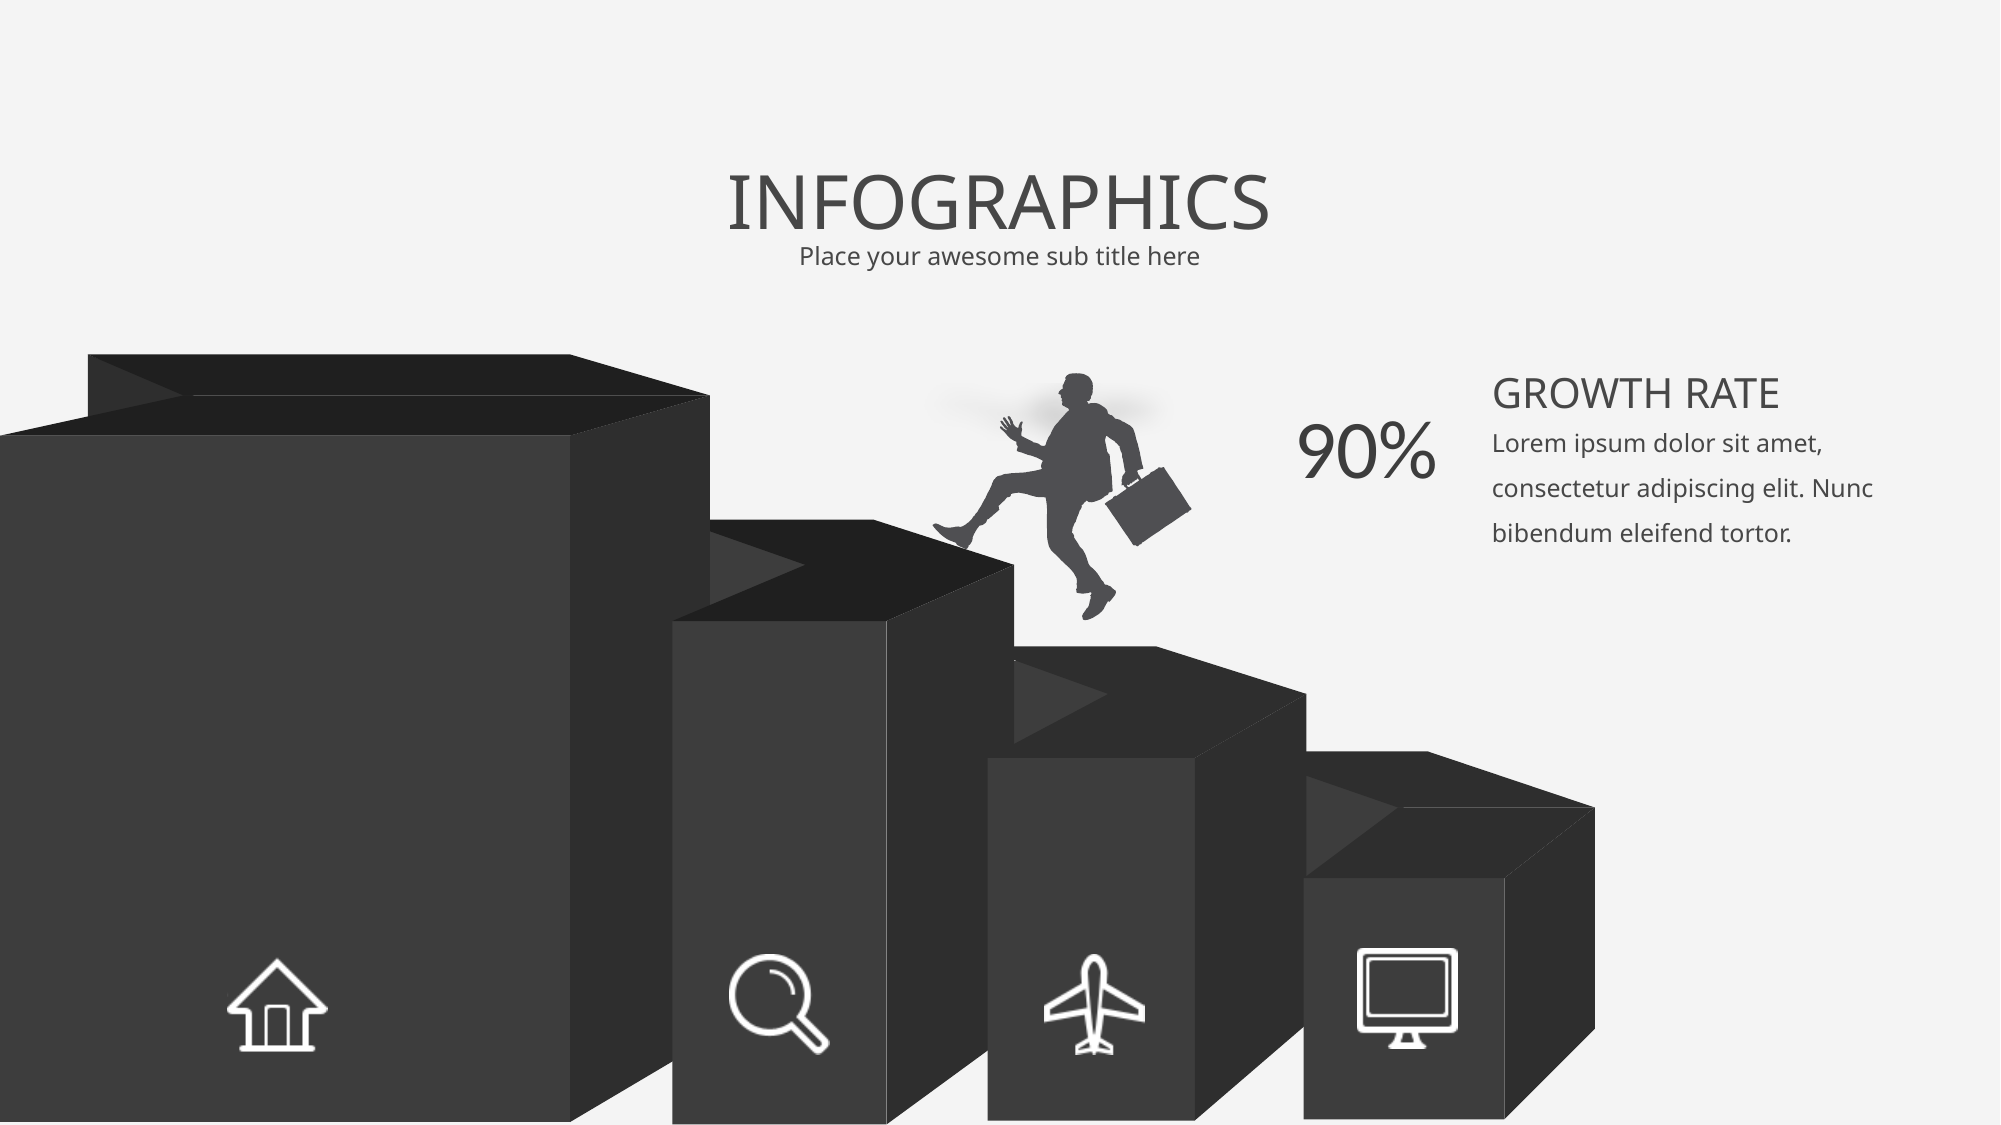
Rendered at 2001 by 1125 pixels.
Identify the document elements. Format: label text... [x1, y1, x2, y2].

picture [729, 954, 830, 1055]
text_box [92, 102, 1907, 266]
picture [1357, 948, 1458, 1049]
picture [1044, 954, 1145, 1055]
text_box Lorem ipsum dolor sit amet, consectetur adipiscing elit. Nunc bibendum eleifend tortor. [1595, 405, 1921, 555]
picture [227, 955, 328, 1056]
text_box GROWTH RATE [1477, 334, 1905, 425]
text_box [0, 354, 1595, 1125]
